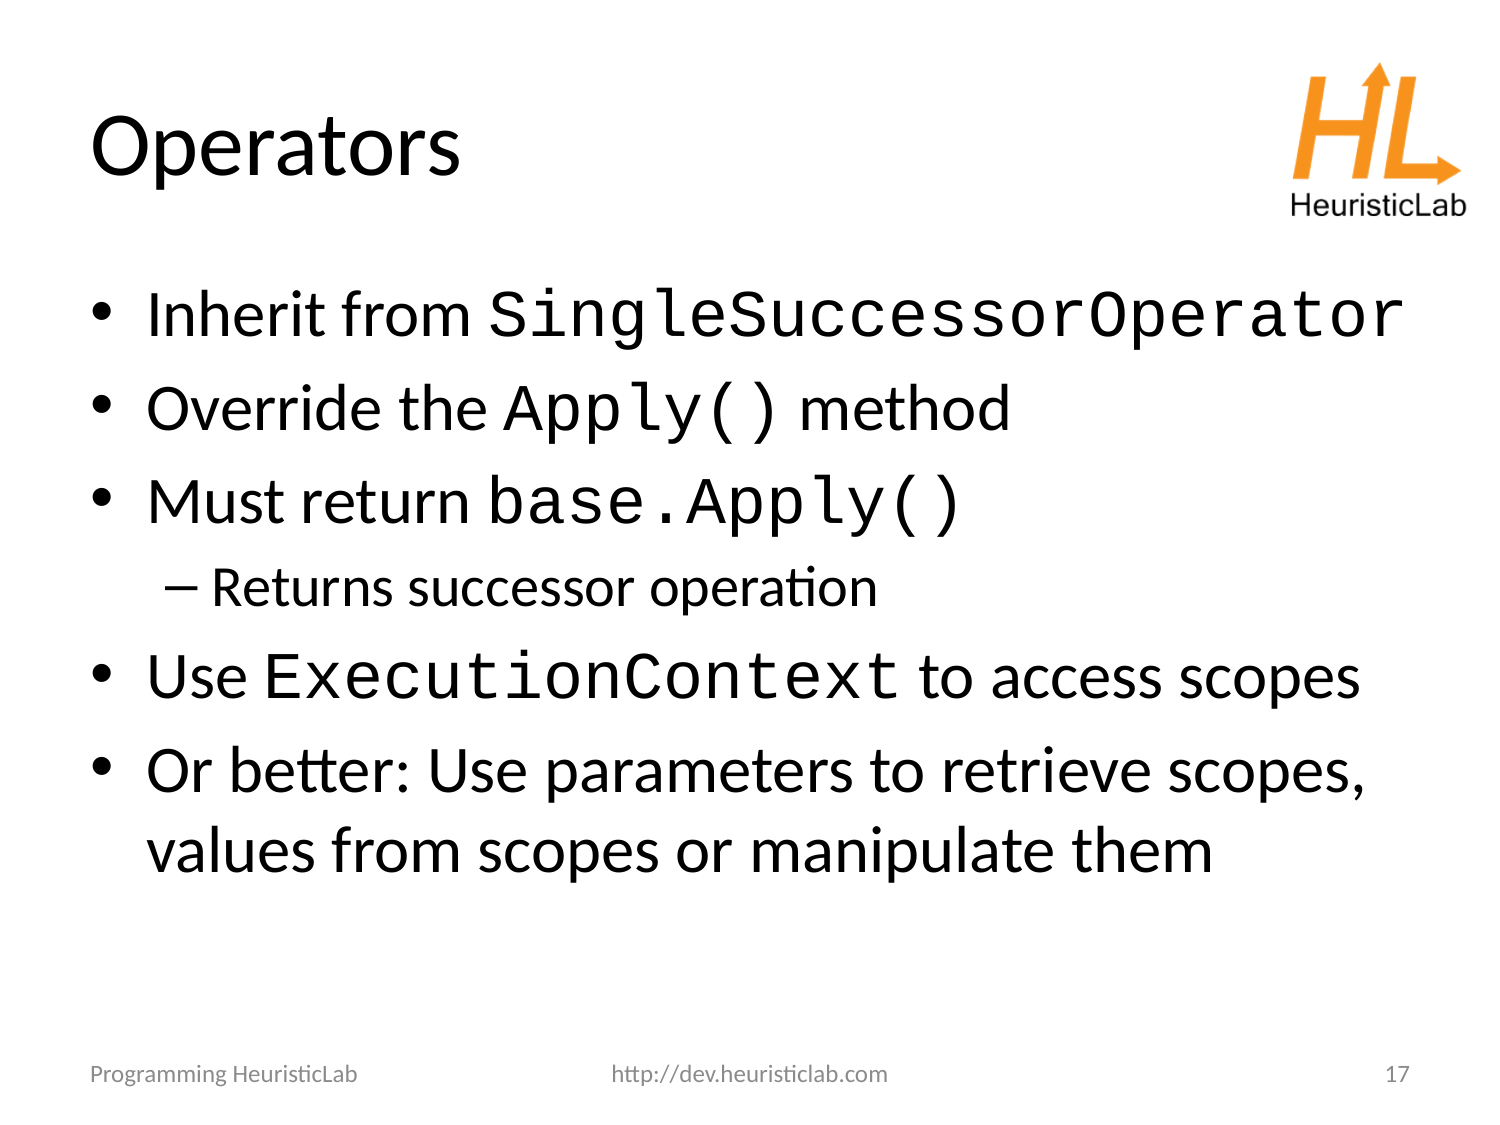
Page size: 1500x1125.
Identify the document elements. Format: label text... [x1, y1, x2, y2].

picture [1281, 27, 1474, 244]
footer http://dev.heuristiclab.com [512, 1042, 988, 1103]
slide_number 17 [1074, 1042, 1425, 1103]
title Operators [75, 45, 1282, 233]
list Inherit from SingleSuccessorOperator Override the Apply() method Must return base.Apply() Returns successor operation Use ExecutionContext to access scopes Or better: Use parameters to retrieve scopes, values from scopes or manipulate them [75, 262, 1425, 1005]
slide_number Programming HeuristicLab [75, 1042, 425, 1103]
